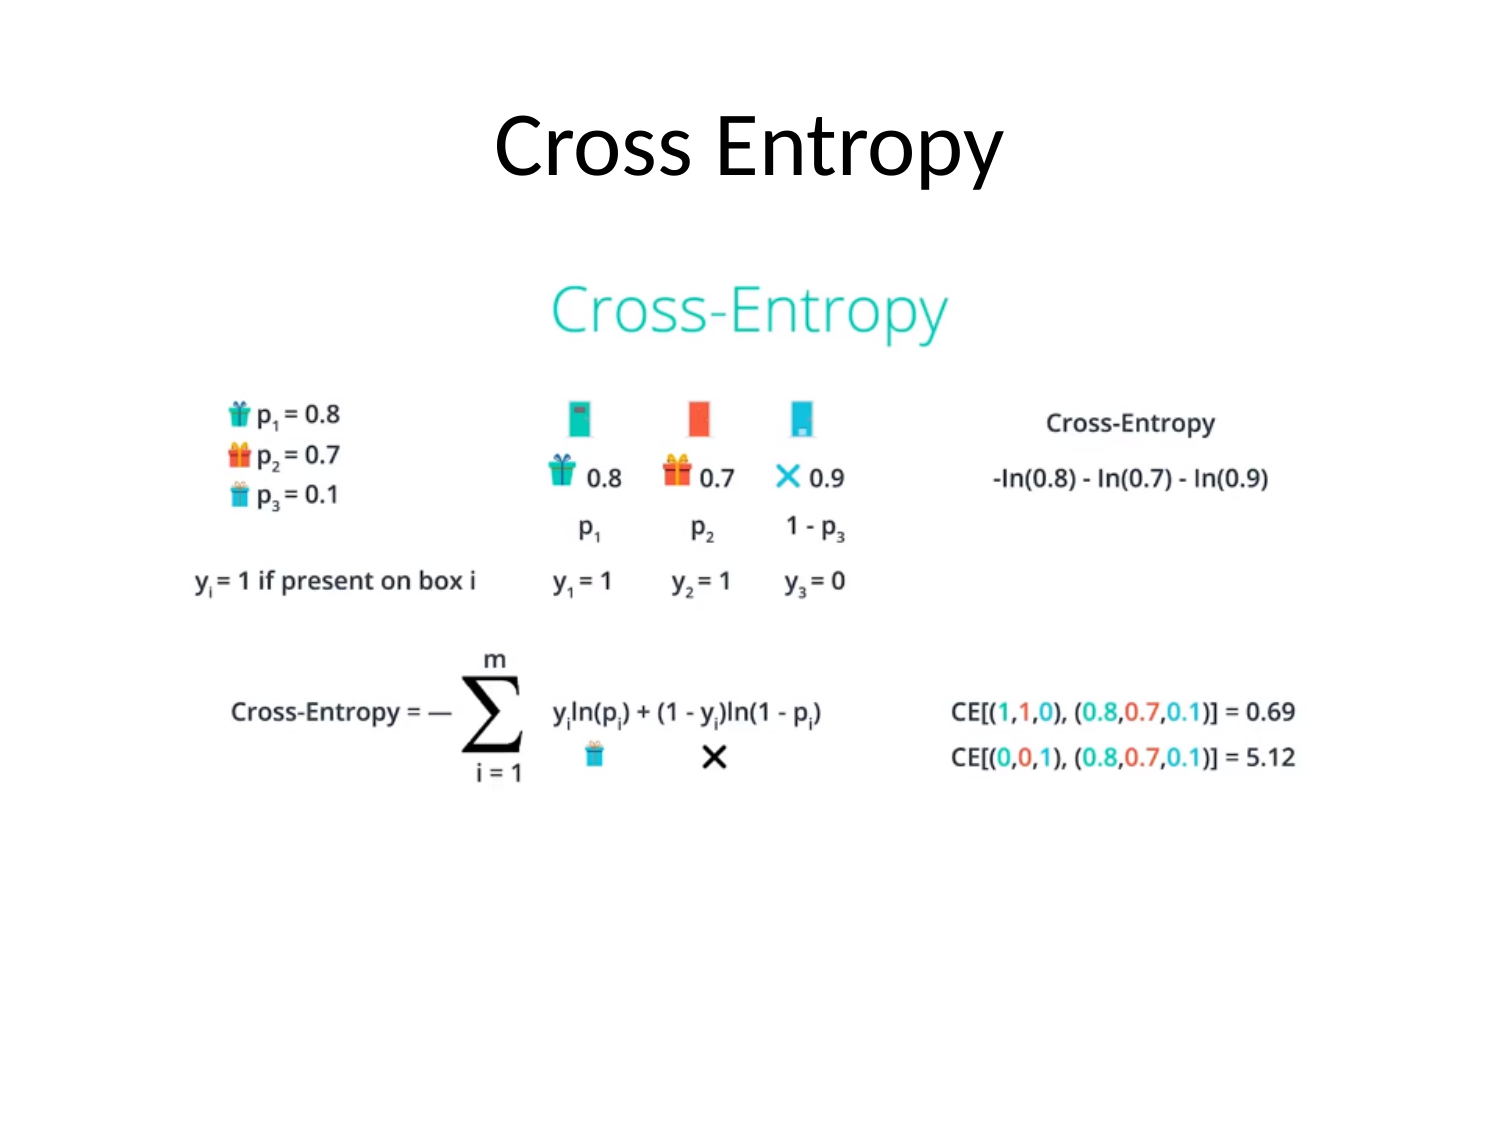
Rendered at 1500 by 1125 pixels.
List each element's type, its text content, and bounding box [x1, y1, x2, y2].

picture [145, 273, 1355, 851]
title Cross Entropy [75, 45, 1425, 233]
